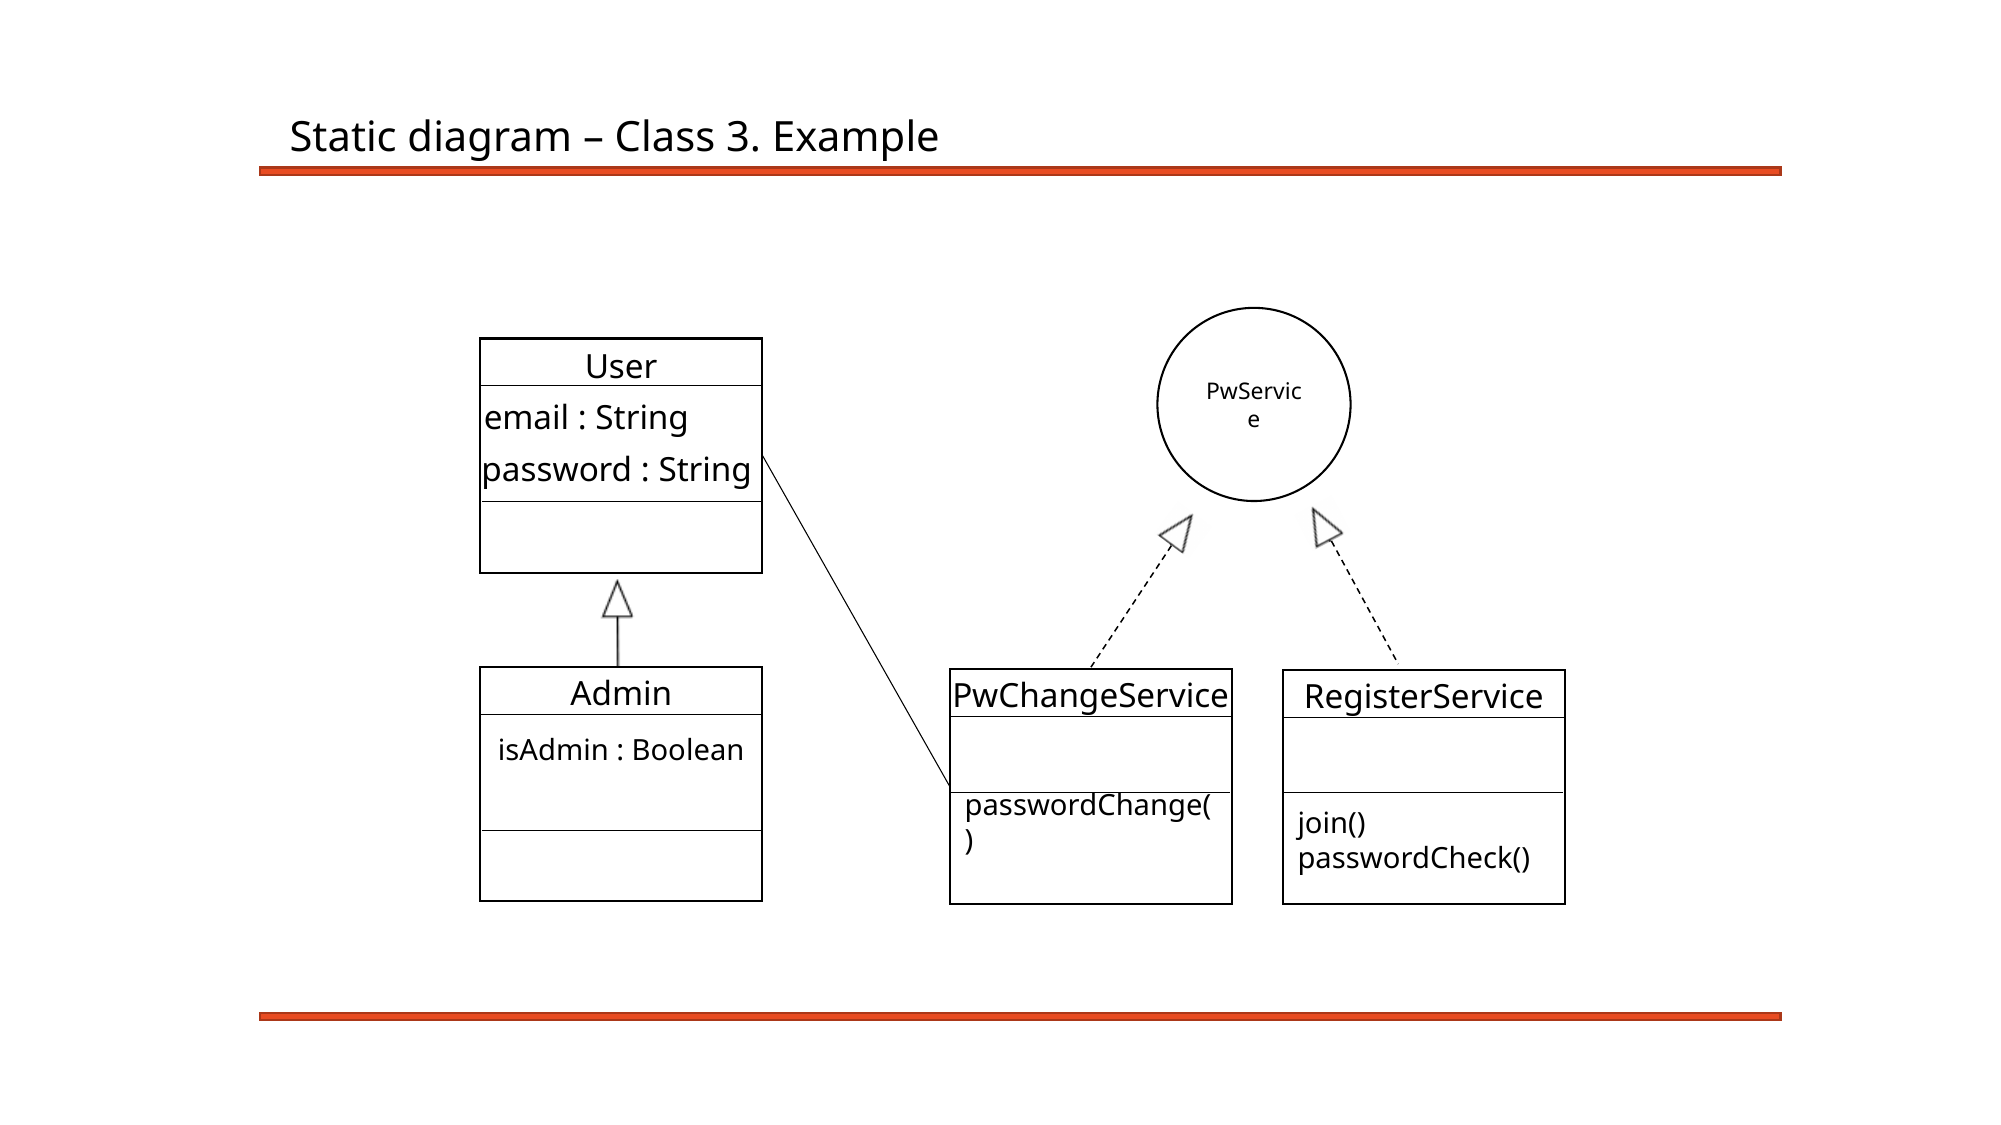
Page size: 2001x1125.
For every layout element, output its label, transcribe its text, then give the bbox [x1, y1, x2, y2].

text_box PwService [1156, 306, 1352, 503]
text_box isAdmin : Boolean [479, 666, 763, 902]
text_box join() passwordCheck() [1282, 718, 1566, 905]
text_box [673, 386, 763, 440]
text_box Admin [647, 715, 687, 720]
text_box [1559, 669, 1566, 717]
text_box RegisterService [1289, 718, 1559, 723]
text_box PwChangeService [950, 667, 1245, 722]
text_box [479, 495, 762, 574]
text_box [479, 337, 570, 388]
picture [598, 578, 647, 714]
text_box passwordChange() [949, 722, 1233, 905]
text_box Static diagram – Class 3. Example [274, 101, 955, 167]
text_box Admin [555, 664, 598, 714]
text_box Admin [555, 715, 598, 720]
text_box email : String [469, 388, 705, 440]
picture [1296, 496, 1351, 551]
text_box Admin [647, 664, 687, 714]
text_box password : String [466, 440, 768, 495]
text_box [673, 337, 763, 385]
picture [1155, 503, 1212, 559]
text_box RegisterService [1289, 667, 1559, 717]
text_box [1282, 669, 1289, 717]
text_box [259, 166, 1782, 176]
text_box User [570, 337, 673, 385]
picture [598, 715, 647, 817]
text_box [762, 455, 950, 787]
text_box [1331, 541, 1399, 664]
text_box [259, 1012, 1782, 1021]
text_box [1090, 545, 1172, 668]
